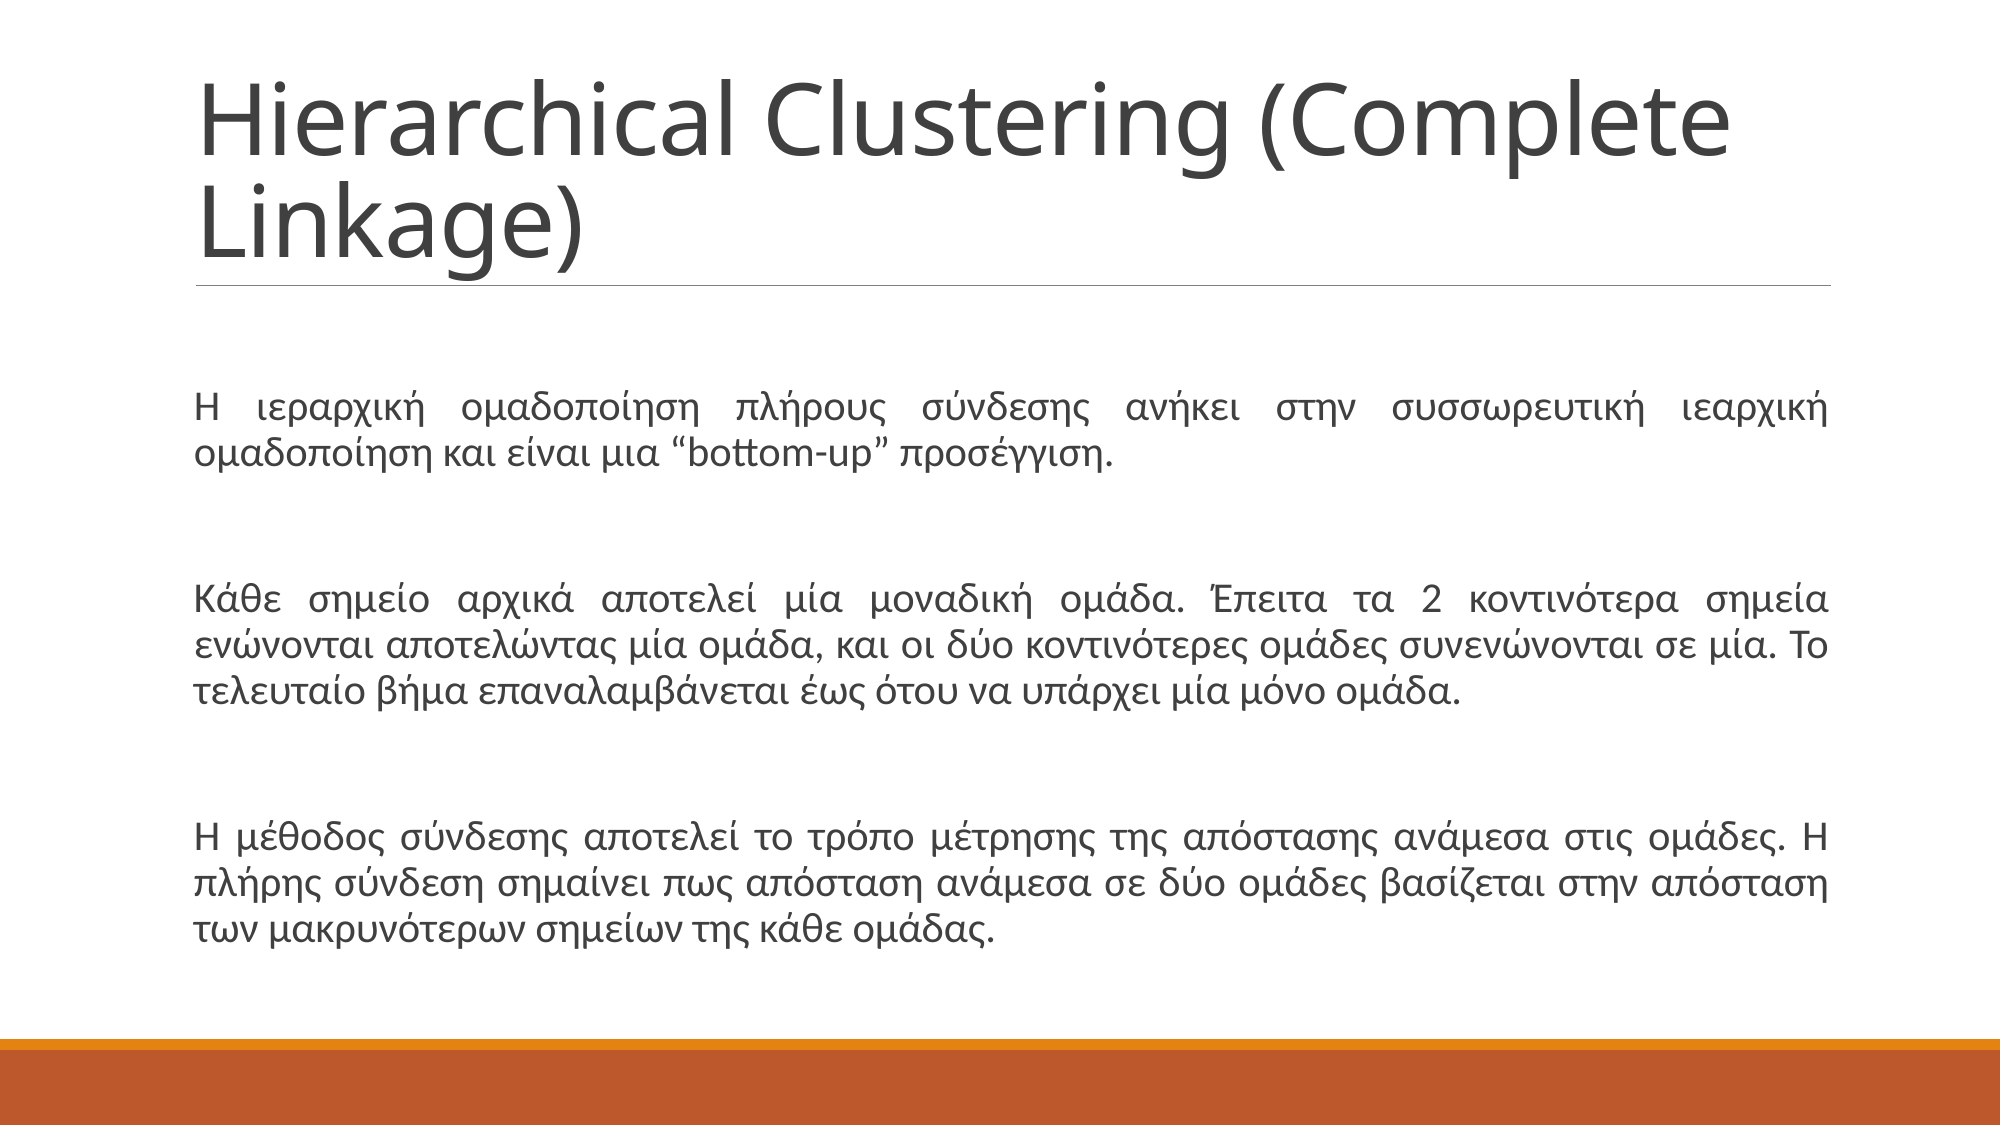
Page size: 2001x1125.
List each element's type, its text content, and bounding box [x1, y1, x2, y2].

title Hierarchical Clustering (Complete Linkage) [180, 47, 1830, 285]
list Η ιεραρχική ομαδοποίηση πλήρους σύνδεσης ανήκει στην συσσωρευτική ιεαρχική ομαδοποίηση και είναι μια “bottom-up” προσέγγιση. Κάθε σημείο αρχικά αποτελεί μία μοναδική ομάδα. Έπειτα τα 2 κοντινότερα σημεία ενώνονται αποτελώντας μία ομάδα, και οι δύο κοντινότερες ομάδες συνενώνονται σε μία. Το τελευταίο βήμα επαναλαμβάνεται έως ότου να υπάρχει μία μόνο ομάδα. Η μέθοδος σύνδεσης αποτελεί το τρόπο μέτρησης της απόστασης ανάμεσα στις ομάδες. Η πλήρης σύνδεση σημαίνει πως απόσταση ανάμεσα σε δύο ομάδες βασίζεται στην απόσταση των μακρυνότερων σημείων της κάθε ομάδας. [180, 302, 1830, 963]
